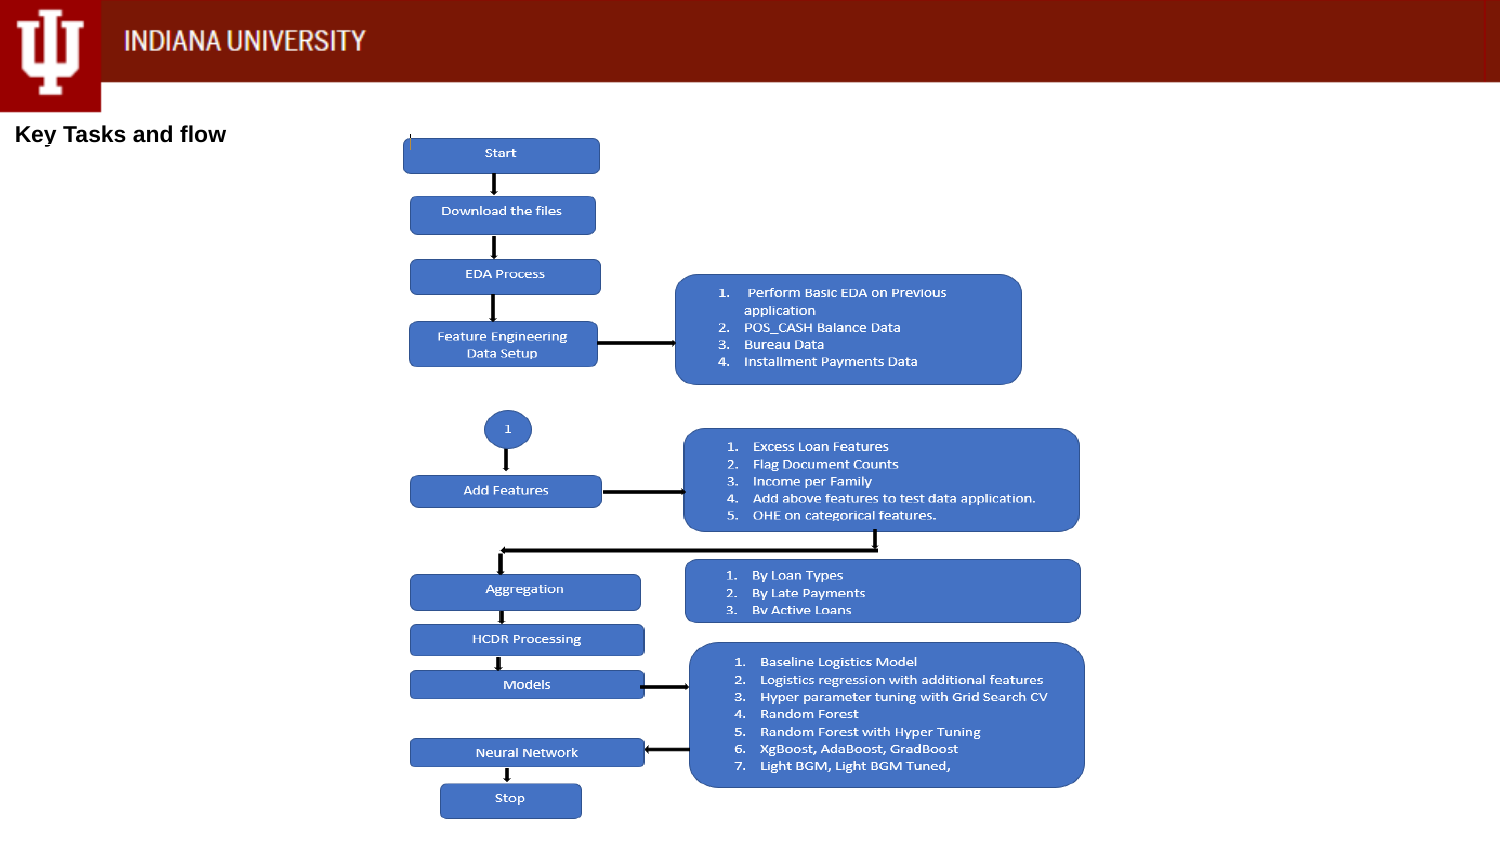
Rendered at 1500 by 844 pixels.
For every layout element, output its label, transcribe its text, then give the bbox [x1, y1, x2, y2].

picture [394, 127, 1105, 827]
picture [0, 0, 1500, 114]
text_box Key Tasks and flow [0, 122, 1125, 164]
